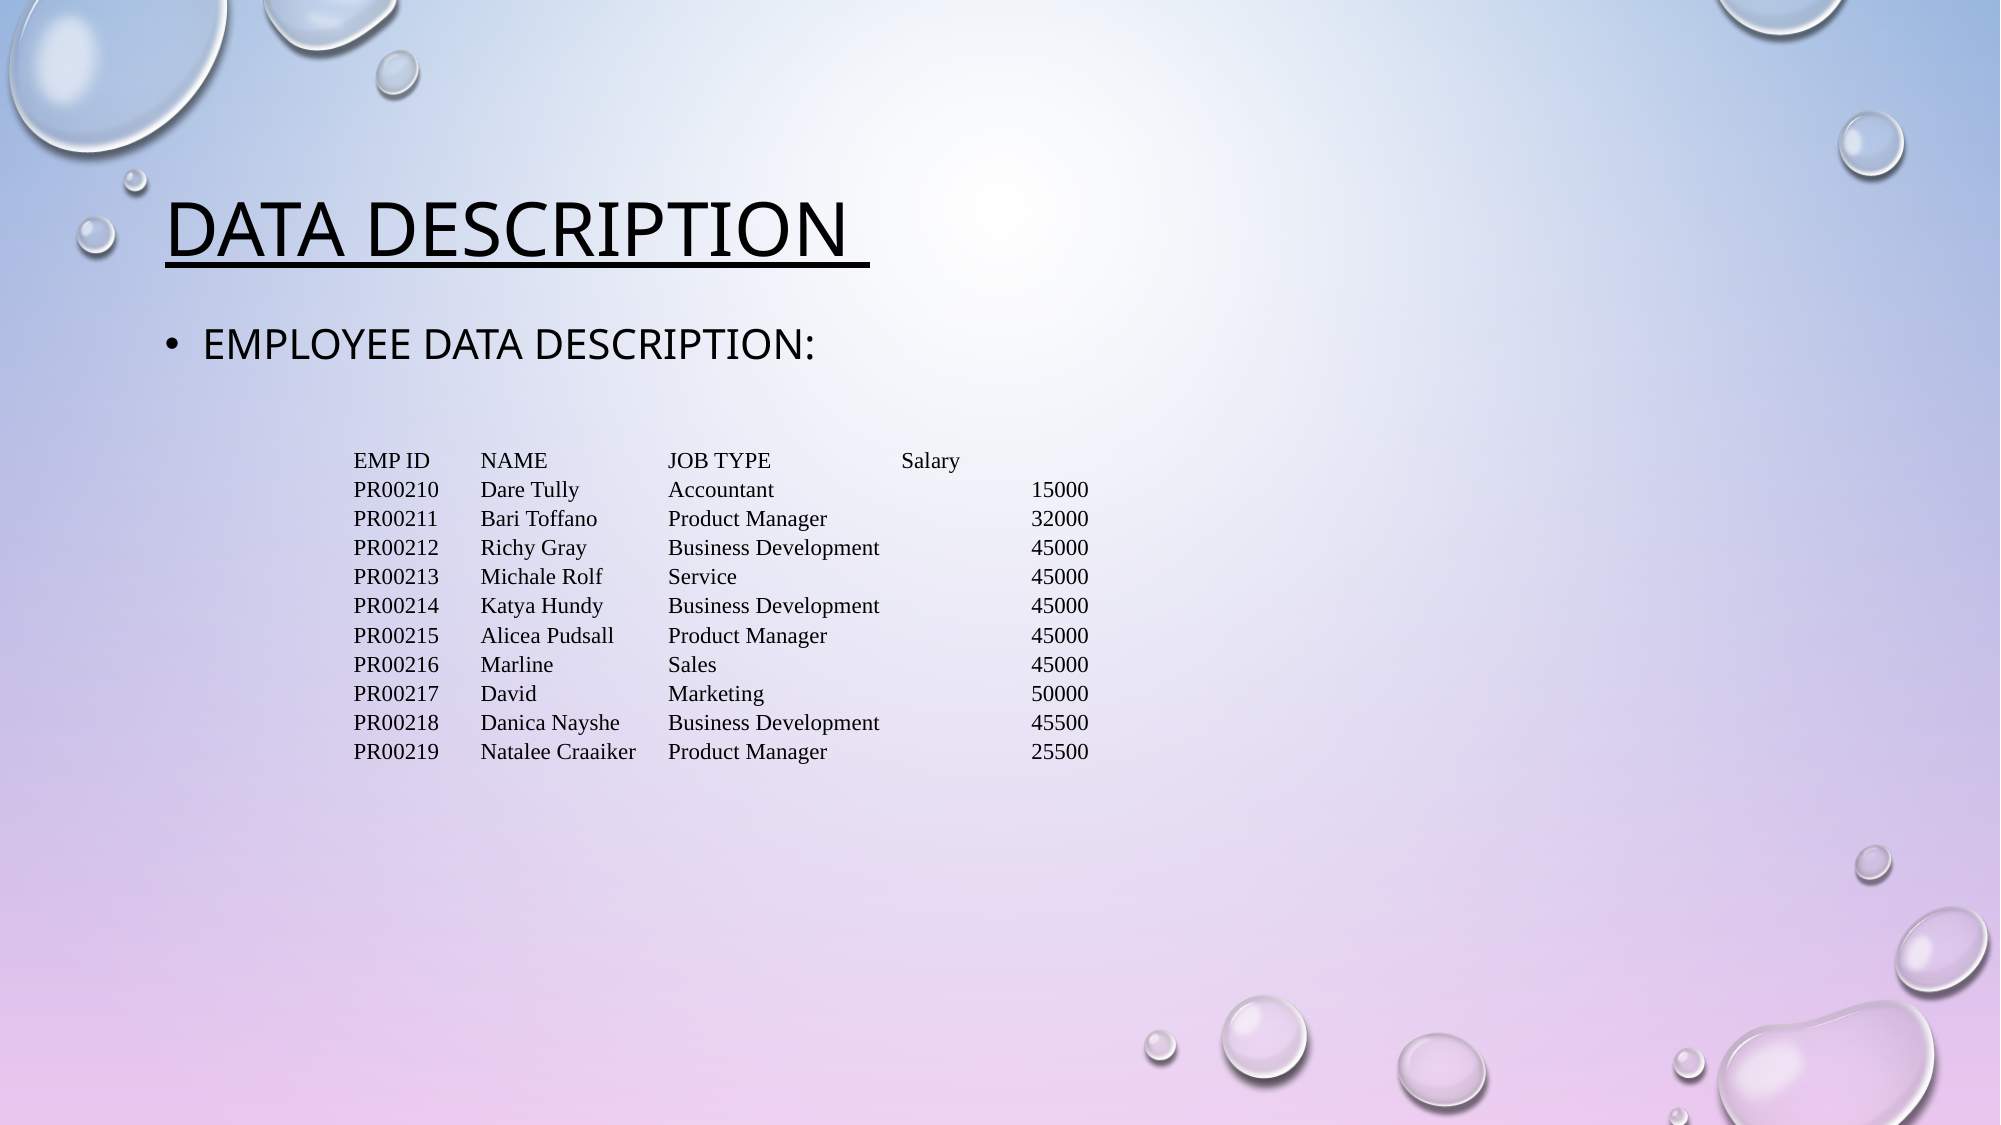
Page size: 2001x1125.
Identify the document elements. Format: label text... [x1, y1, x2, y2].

table_cell 45000 [901, 619, 1089, 648]
table_cell Dare Tully [481, 473, 668, 502]
table_cell Marline [481, 648, 668, 677]
table_cell 45000 [901, 532, 1089, 561]
table_cell Business Development [668, 532, 901, 561]
table_cell 45500 [901, 706, 1089, 735]
table_cell PR00215 [354, 619, 481, 648]
table_cell 45000 [901, 648, 1089, 677]
title Data description [149, 100, 1851, 300]
table_cell David [481, 677, 668, 706]
table_cell Product Manager [668, 619, 901, 648]
table_cell Business Development [668, 706, 901, 735]
table_cell 15000 [901, 473, 1089, 502]
table_cell PR00217 [354, 677, 481, 706]
table_cell Marketing [668, 677, 901, 706]
table_cell PR00219 [354, 735, 481, 765]
table_cell Bari Toffano [481, 502, 668, 532]
table_cell PR00218 [354, 706, 481, 735]
table_header NAME [481, 444, 668, 473]
table_header Salary [901, 444, 1089, 473]
table_cell 25500 [901, 735, 1089, 765]
table_header EMP ID [354, 444, 481, 473]
table_cell PR00211 [354, 502, 481, 532]
table_cell 45000 [901, 590, 1089, 619]
table_cell Accountant [668, 473, 901, 502]
table_cell Service [668, 561, 901, 590]
table_cell Katya Hundy [481, 590, 668, 619]
table_cell 50000 [901, 677, 1089, 706]
table_cell Natalee Craaiker [481, 735, 668, 765]
table_cell PR00216 [354, 648, 481, 677]
table_cell PR00214 [354, 590, 481, 619]
table_header JOB TYPE [668, 444, 901, 473]
table_cell 45000 [901, 561, 1089, 590]
table_cell Product Manager [668, 502, 901, 532]
table_cell 32000 [901, 502, 1089, 532]
table_cell Richy Gray [481, 532, 668, 561]
list Employee data description: [149, 300, 1851, 1098]
table_cell PR00213 [354, 561, 481, 590]
table_cell Sales [668, 648, 901, 677]
table_cell Business Development [668, 590, 901, 619]
table_cell PR00210 [354, 473, 481, 502]
picture [0, 0, 2000, 1125]
table_cell Product Manager [668, 735, 901, 765]
table_cell Danica Nayshe [481, 706, 668, 735]
table_cell Michale Rolf [481, 561, 668, 590]
table_cell PR00212 [354, 532, 481, 561]
table_cell Alicea Pudsall [481, 619, 668, 648]
